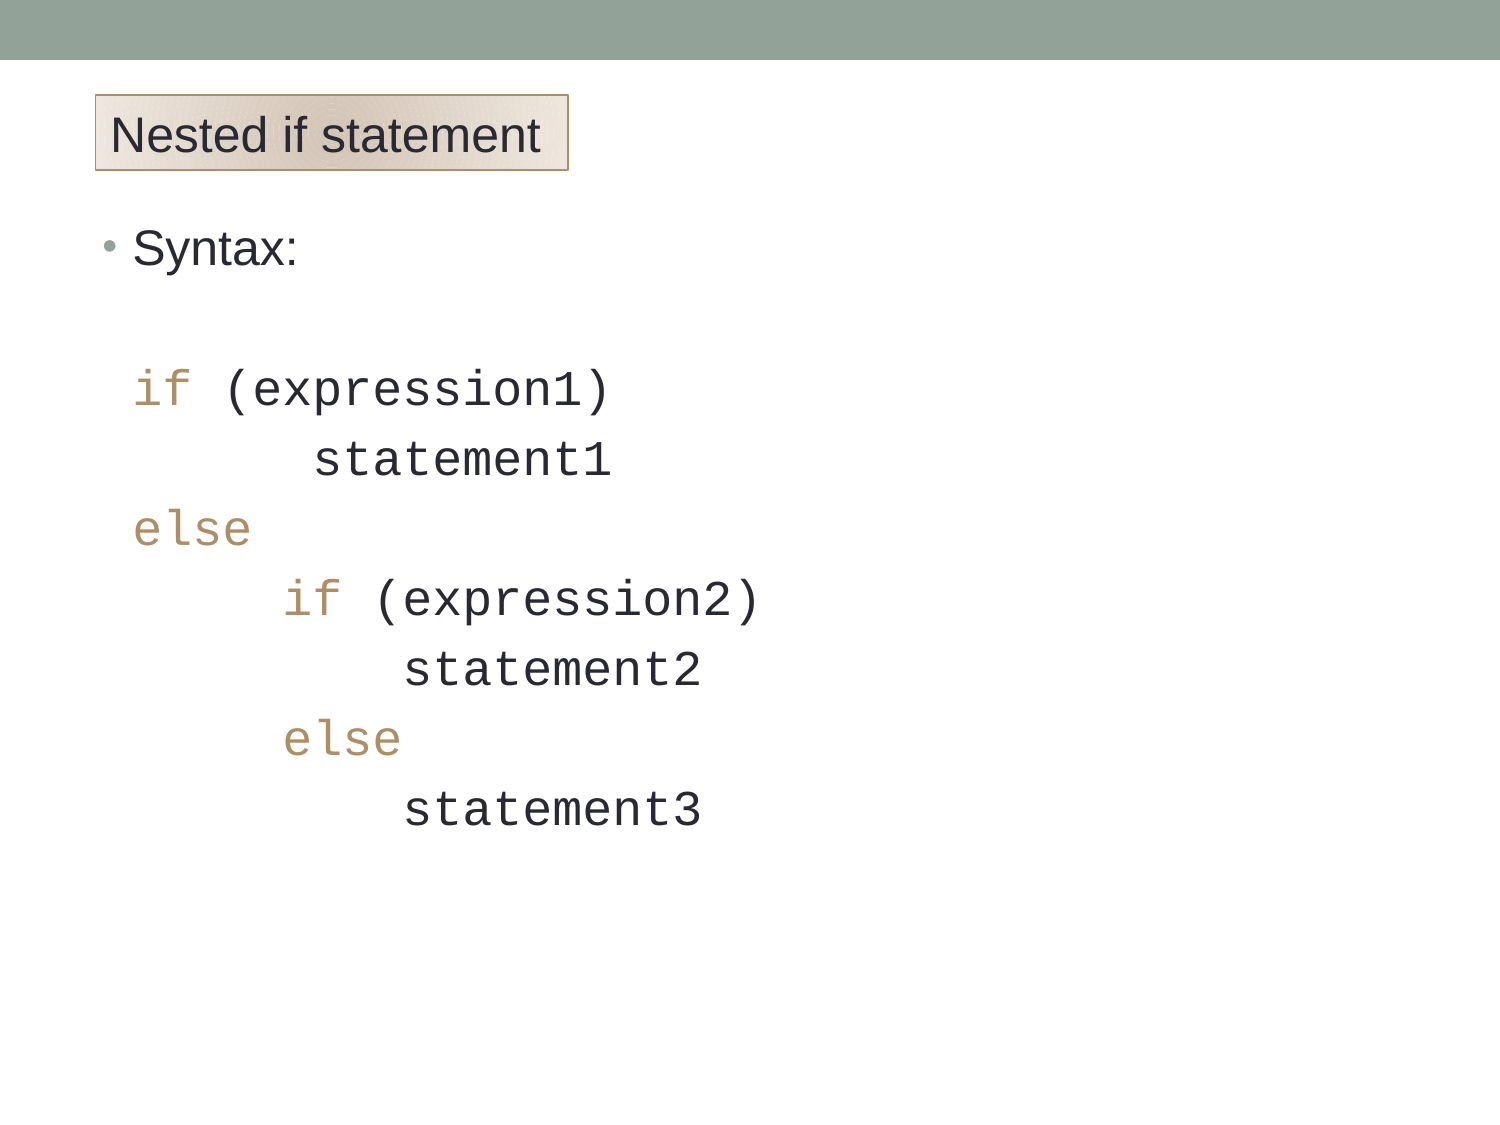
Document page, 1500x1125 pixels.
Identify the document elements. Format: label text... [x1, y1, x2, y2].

text_box Syntax: if (expression1) statement1 else if (expression2) statement2 else statement3 [87, 208, 869, 1059]
text_box Nested if statement [95, 94, 569, 171]
